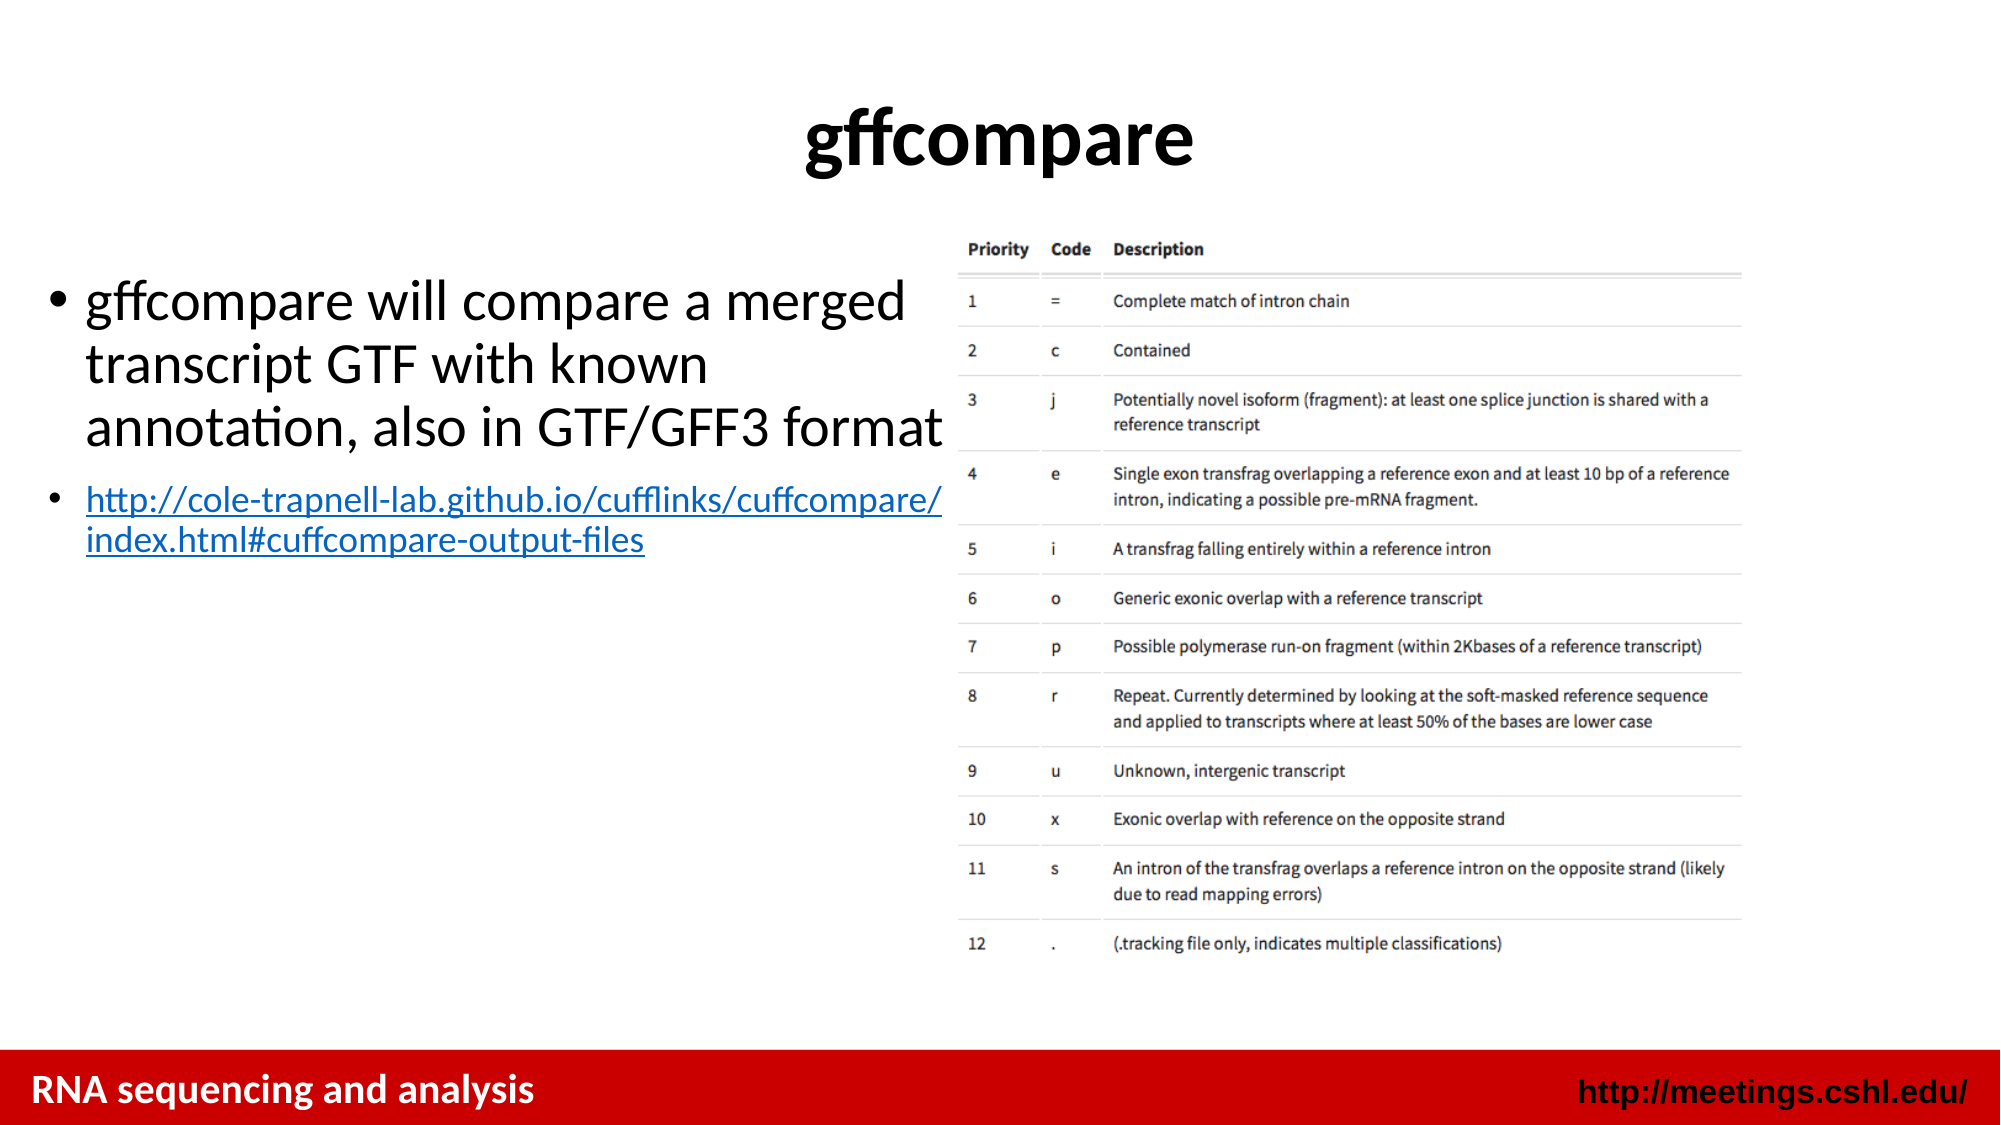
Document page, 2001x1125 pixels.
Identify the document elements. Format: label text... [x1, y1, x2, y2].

list gffcompare will compare a merged transcript GTF with known annotation, also in GTF/GFF3 format http://cole-trapnell-lab.github.io/cufflinks/cuffcompare/index.html#cuffcompare-output-files [33, 262, 952, 1038]
title gffcompare [33, 45, 1967, 233]
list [952, 172, 1748, 1038]
